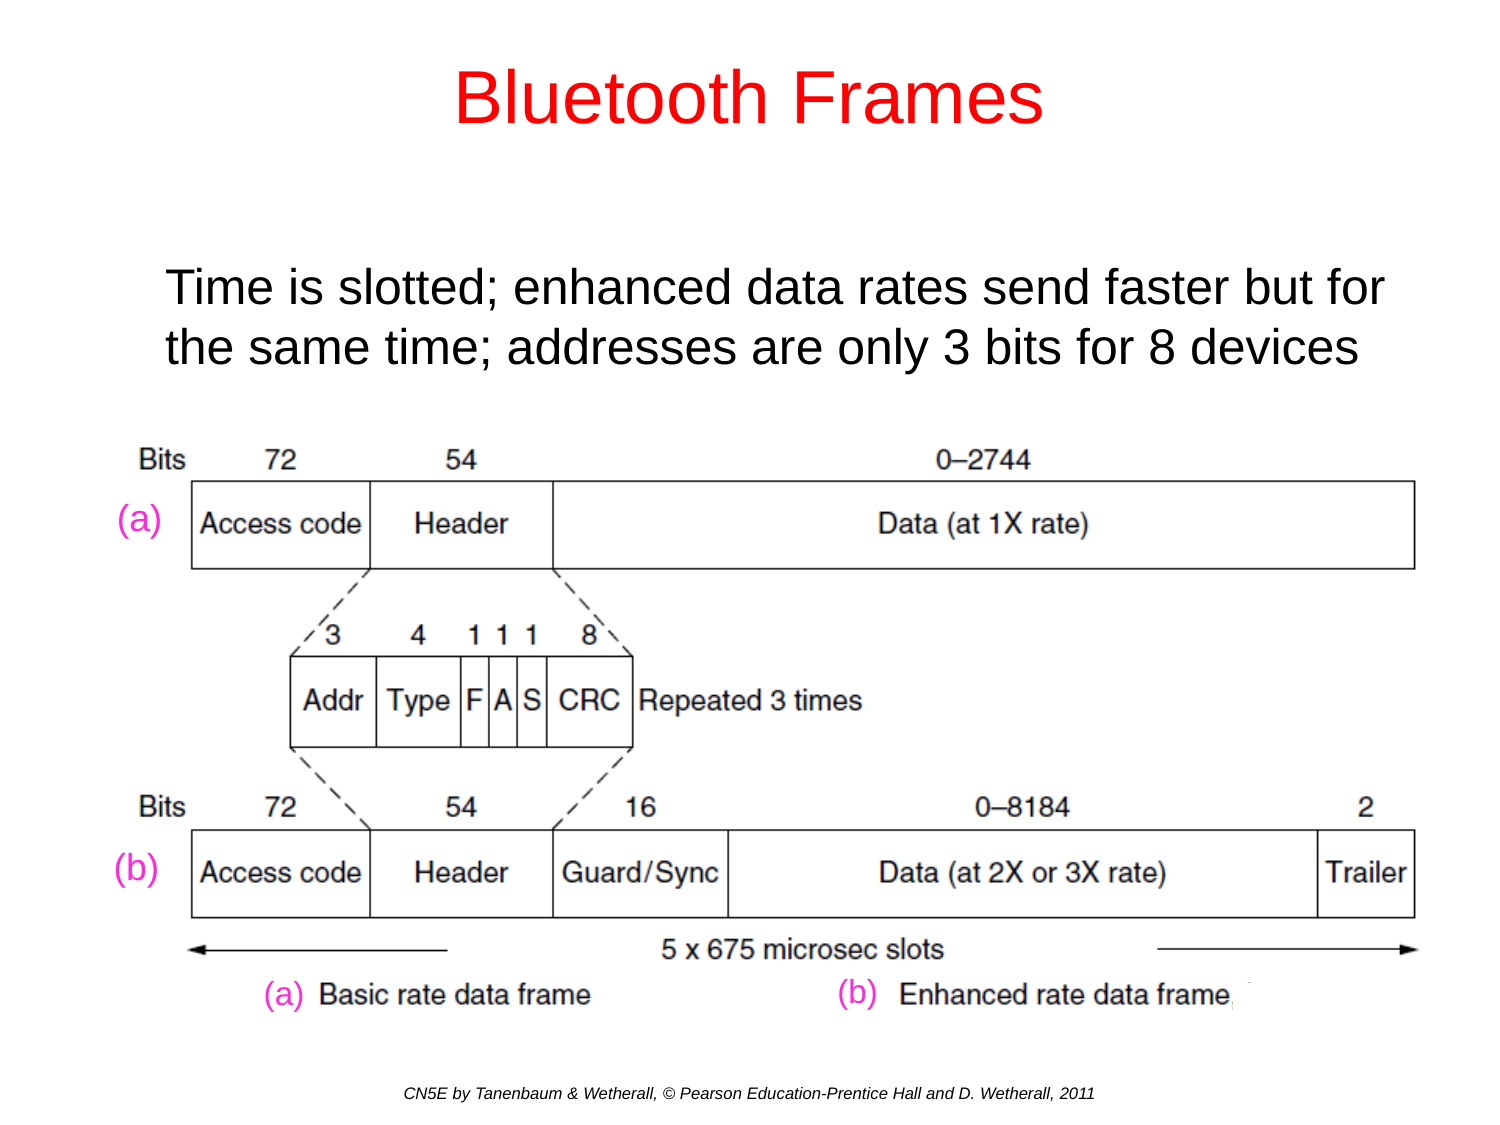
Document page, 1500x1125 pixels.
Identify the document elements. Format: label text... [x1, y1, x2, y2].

list Time is slotted; enhanced data rates send faster but for the same time; addresses are only 3 bits for 8 devices [149, 246, 1429, 434]
footer CN5E by Tanenbaum & Wetherall, © Pearson Education-Prentice Hall and D. Wetherall, 2011 [0, 1074, 1500, 1125]
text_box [85, 435, 1462, 1021]
title Bluetooth Frames [0, 0, 1500, 188]
